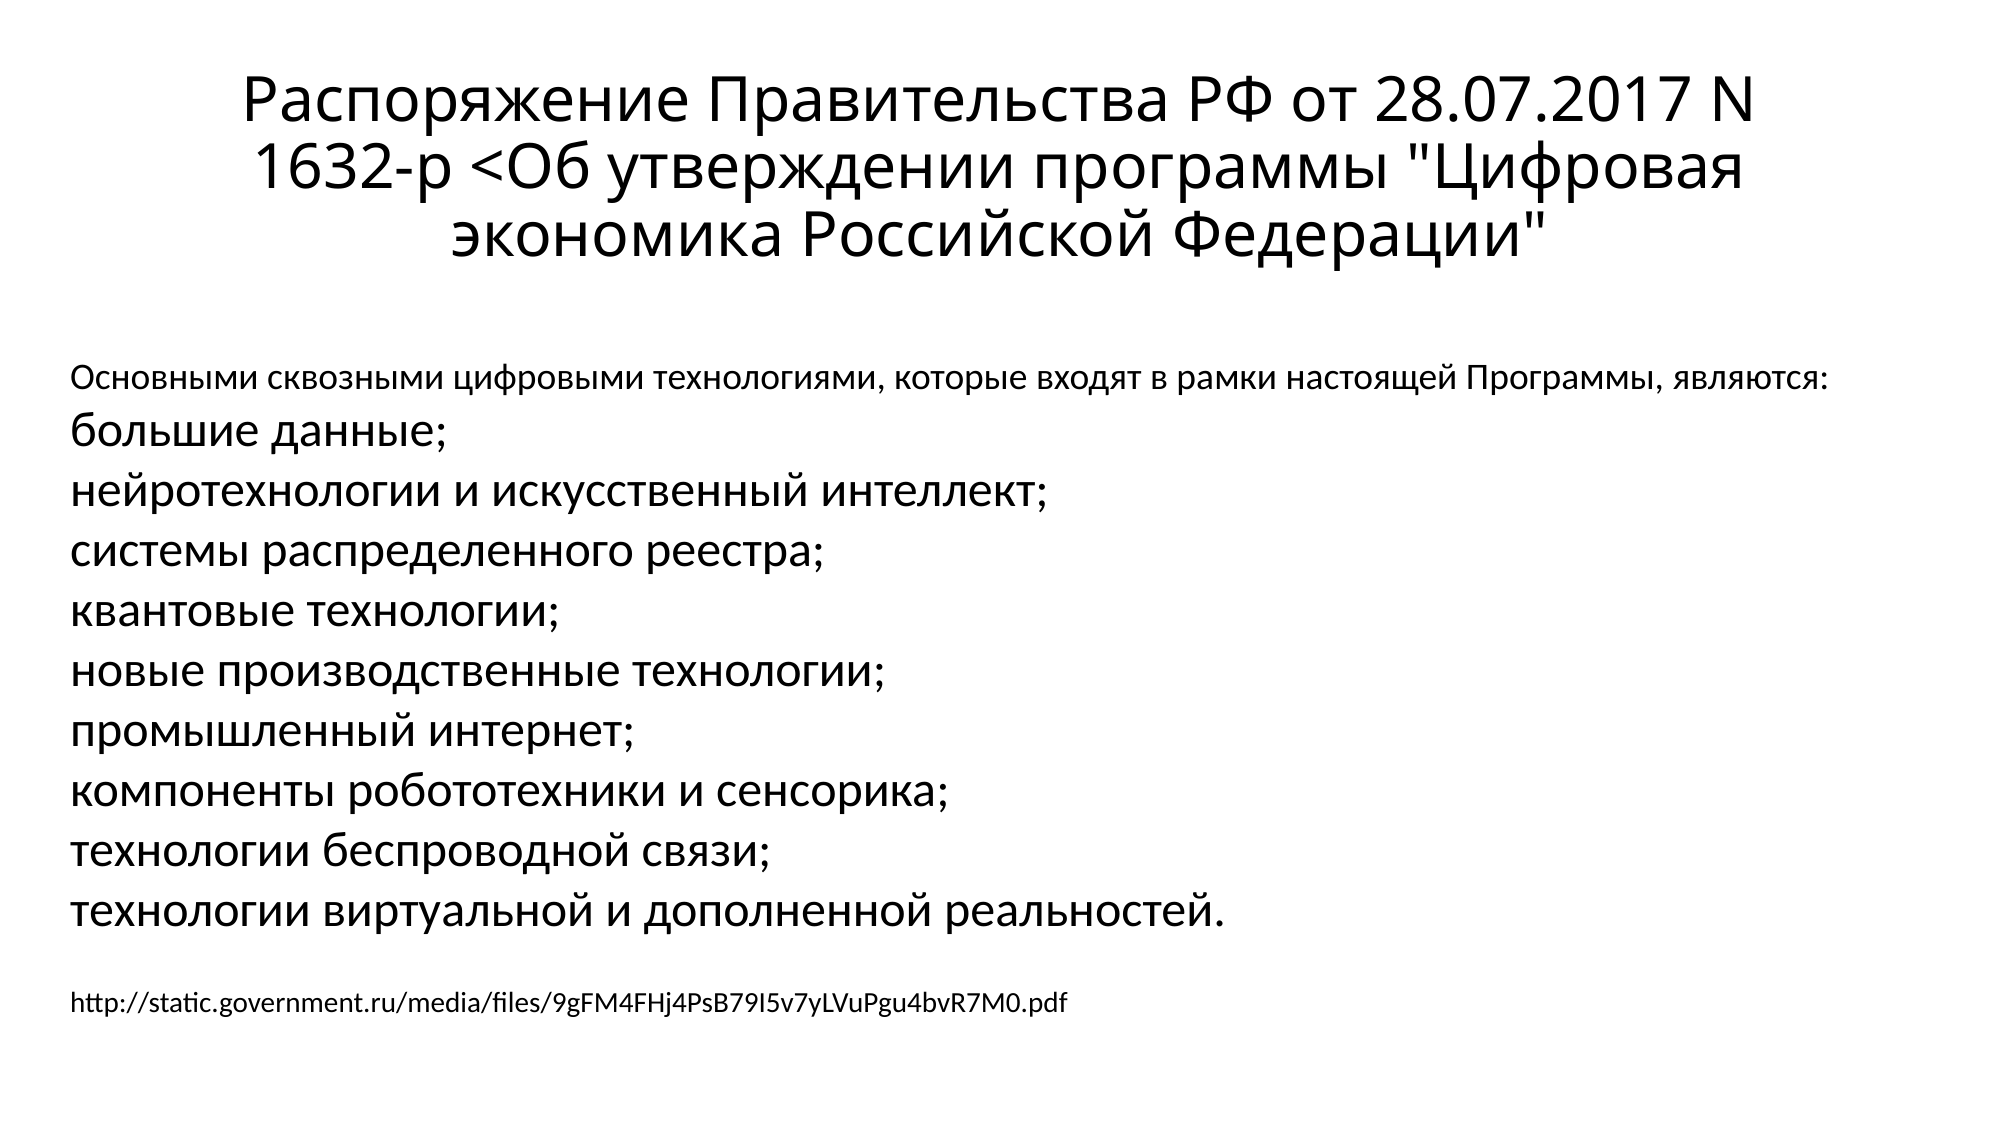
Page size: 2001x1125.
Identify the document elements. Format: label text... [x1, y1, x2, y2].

title Распоряжение Правительства РФ от 28.07.2017 N 1632-р <Об утверждении программы "Цифровая экономика Российской Федерации" [137, 59, 1863, 278]
text_box http://static.government.ru/media/files/9gFM4FHj4PsB79I5v7yLVuPgu4bvR7M0.pdf [55, 975, 1131, 1026]
text_box Основными сквозными цифровыми технологиями, которые входят в рамки настоящей Программы, являются: большие данные; нейротехнологии и искусственный интеллект; системы распределенного реестра; квантовые технологии; новые производственные технологии; промышленный интернет; компоненты робототехники и сенсорика; технологии беспроводной связи; технологии виртуальной и дополненной реальностей. [55, 344, 1915, 945]
